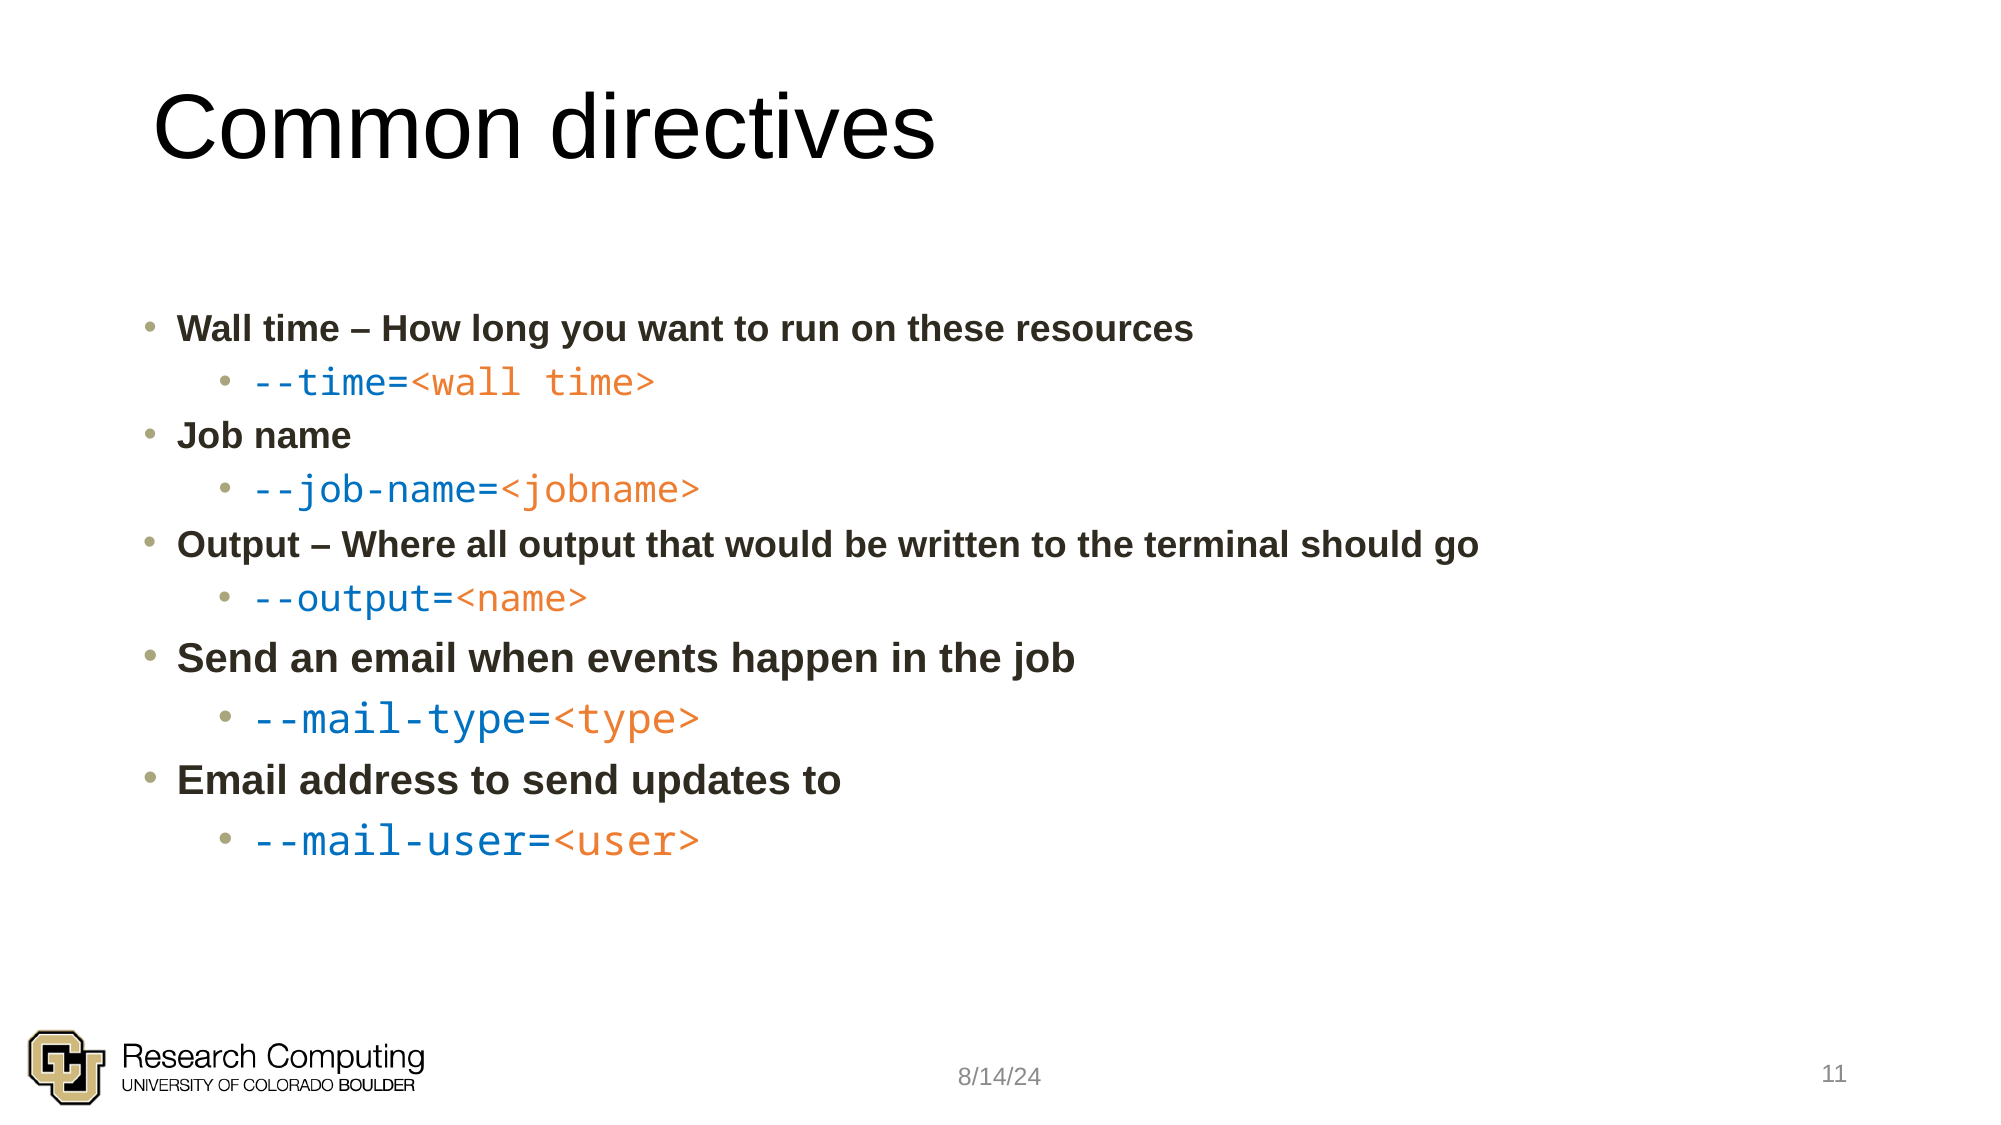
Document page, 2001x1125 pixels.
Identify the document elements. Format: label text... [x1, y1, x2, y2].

slide_number 11 [1412, 1042, 1863, 1103]
title Common directives [137, 20, 1863, 238]
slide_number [774, 1045, 1225, 1105]
picture [0, 1024, 775, 1121]
text_box Wall time – How long you want to run on these resources --time=<wall time> Job name --job-name=<jobname> Output – Where all output that would be written to the terminal should go --output=<name> Send an email when events happen in the job --mail-type=<type> Email address to send updates to --mail-user=<user> [137, 293, 1685, 864]
